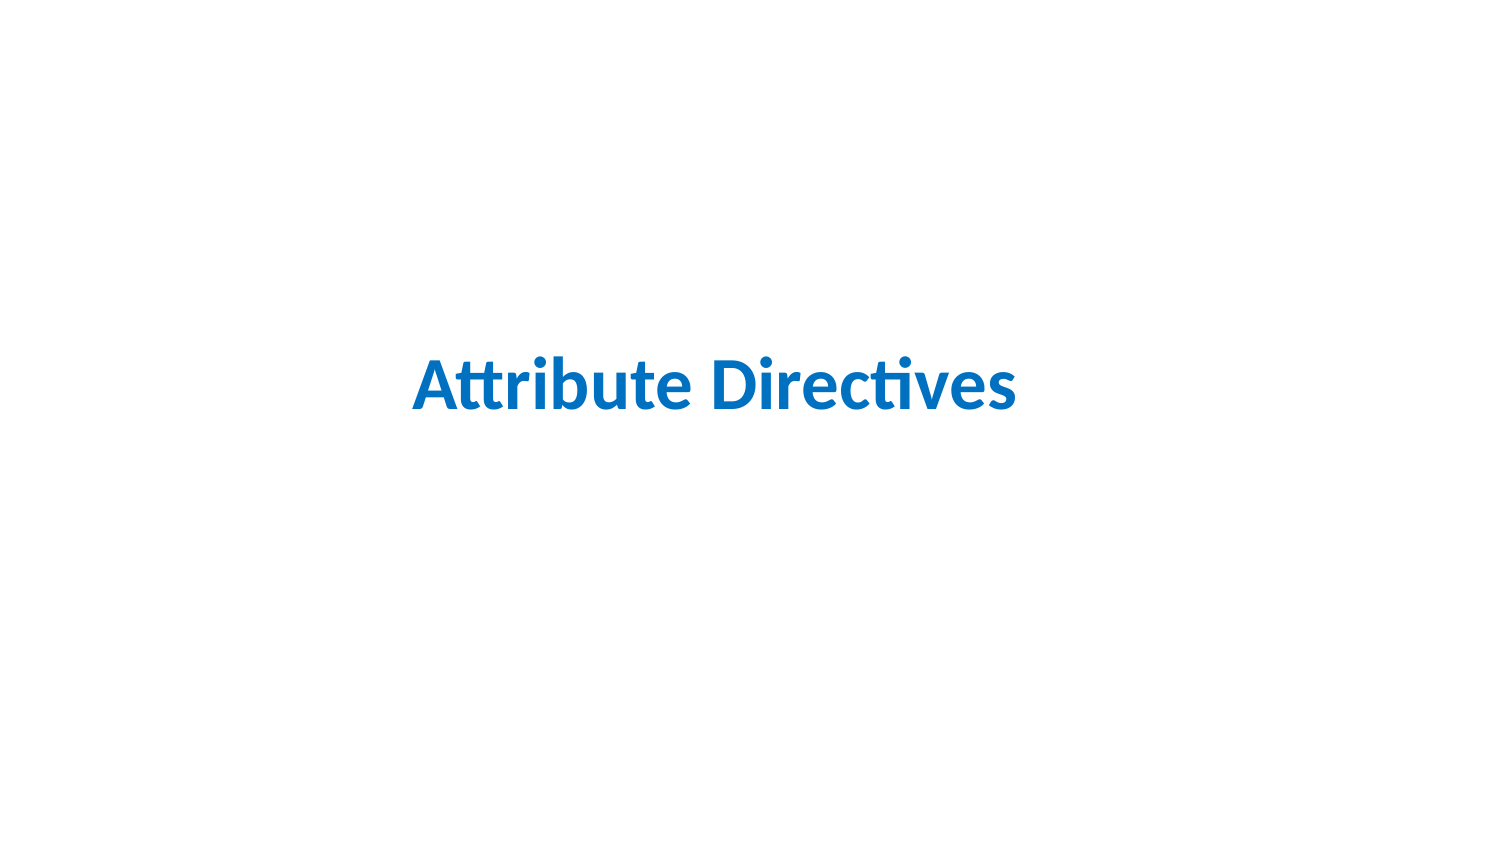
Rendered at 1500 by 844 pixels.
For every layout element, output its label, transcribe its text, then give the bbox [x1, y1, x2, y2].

title Attribute Directives [412, 334, 1125, 426]
